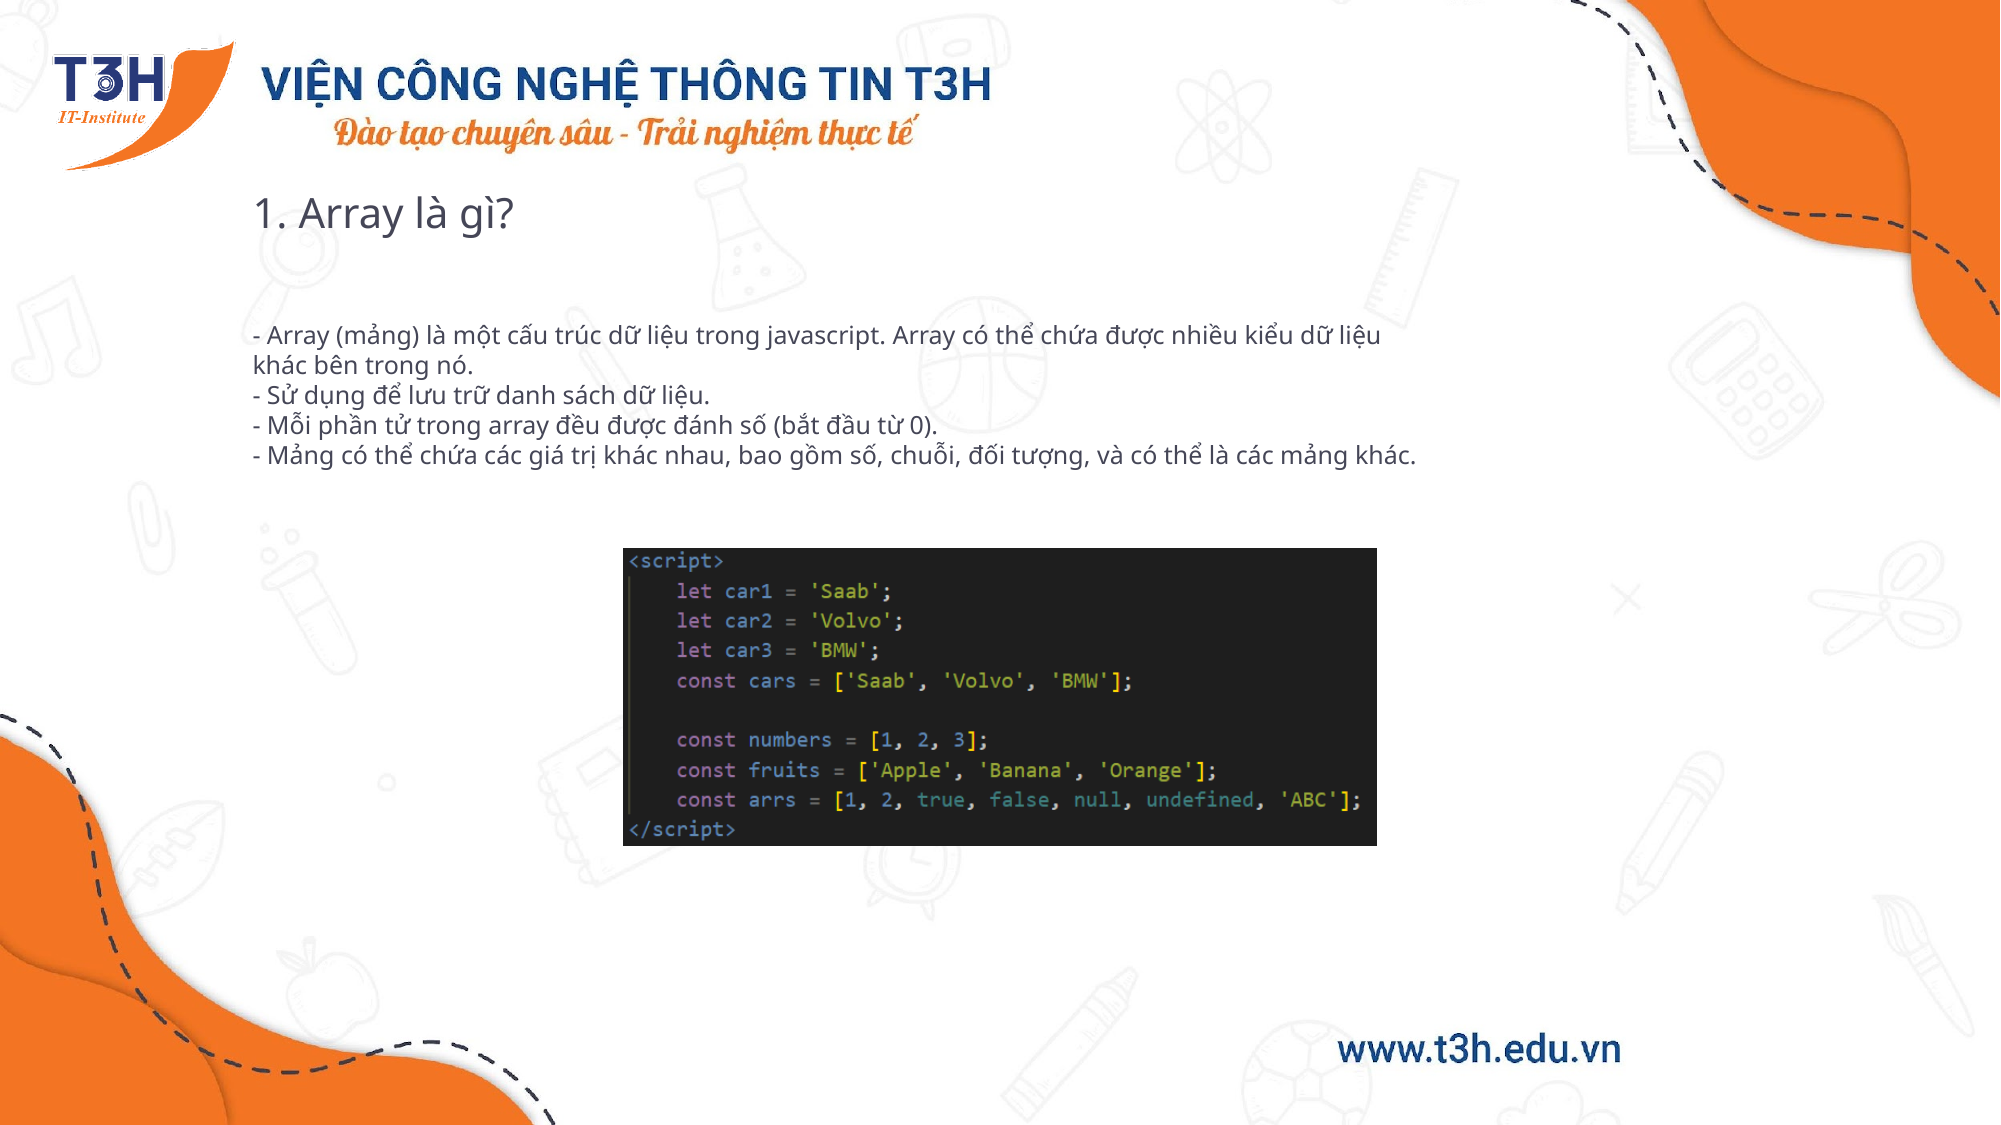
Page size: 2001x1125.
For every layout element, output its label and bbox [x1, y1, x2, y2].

text_box [351, 257, 484, 376]
picture [0, 0, 2000, 1125]
